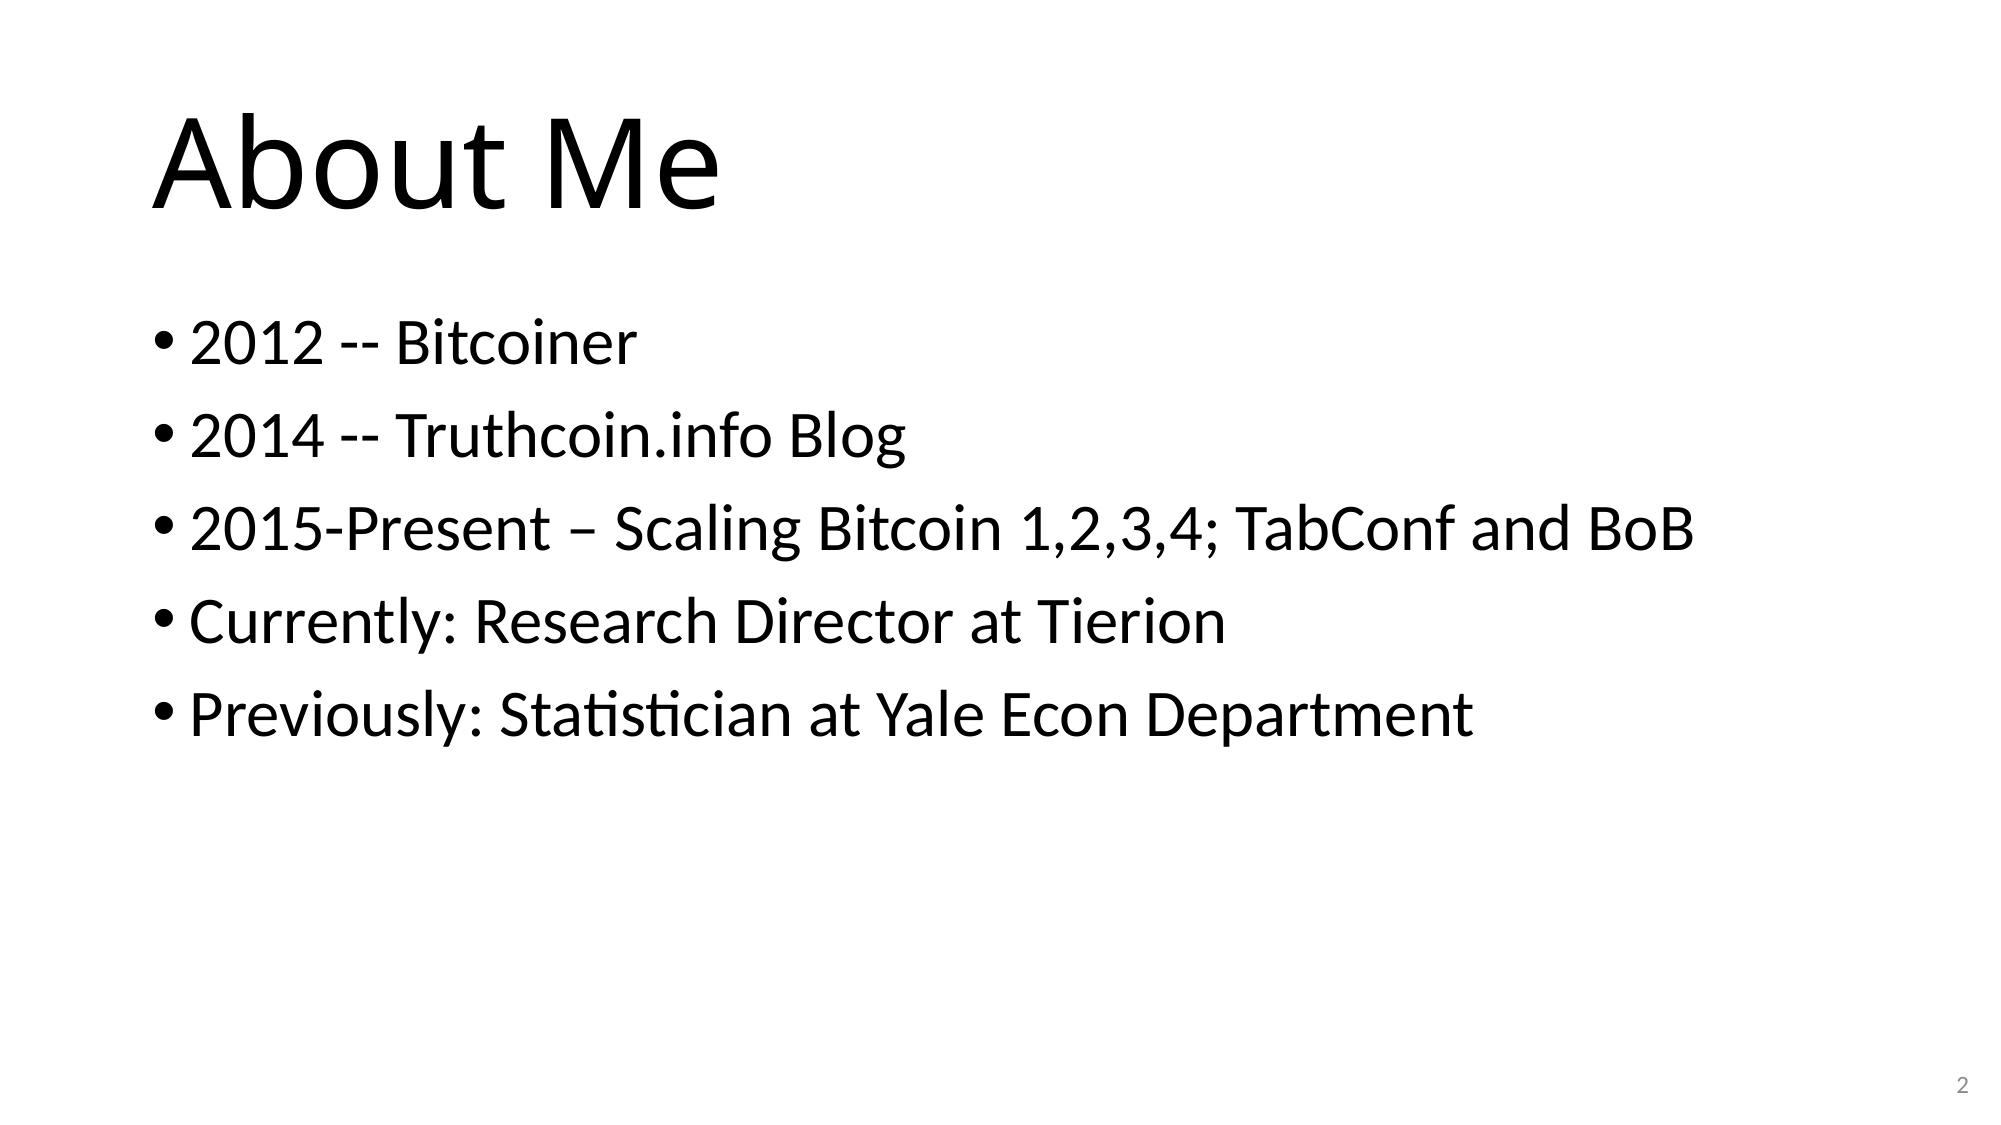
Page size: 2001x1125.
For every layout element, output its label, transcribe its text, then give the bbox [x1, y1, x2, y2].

title About Me [137, 59, 1863, 278]
slide_number 2 [1533, 1053, 1984, 1114]
list 2012 -- Bitcoiner 2014 -- Truthcoin.info Blog 2015-Present – Scaling Bitcoin 1,2,3,4; TabConf and BoB Currently: Research Director at Tierion Previously: Statistician at Yale Econ Department [137, 299, 1863, 1014]
